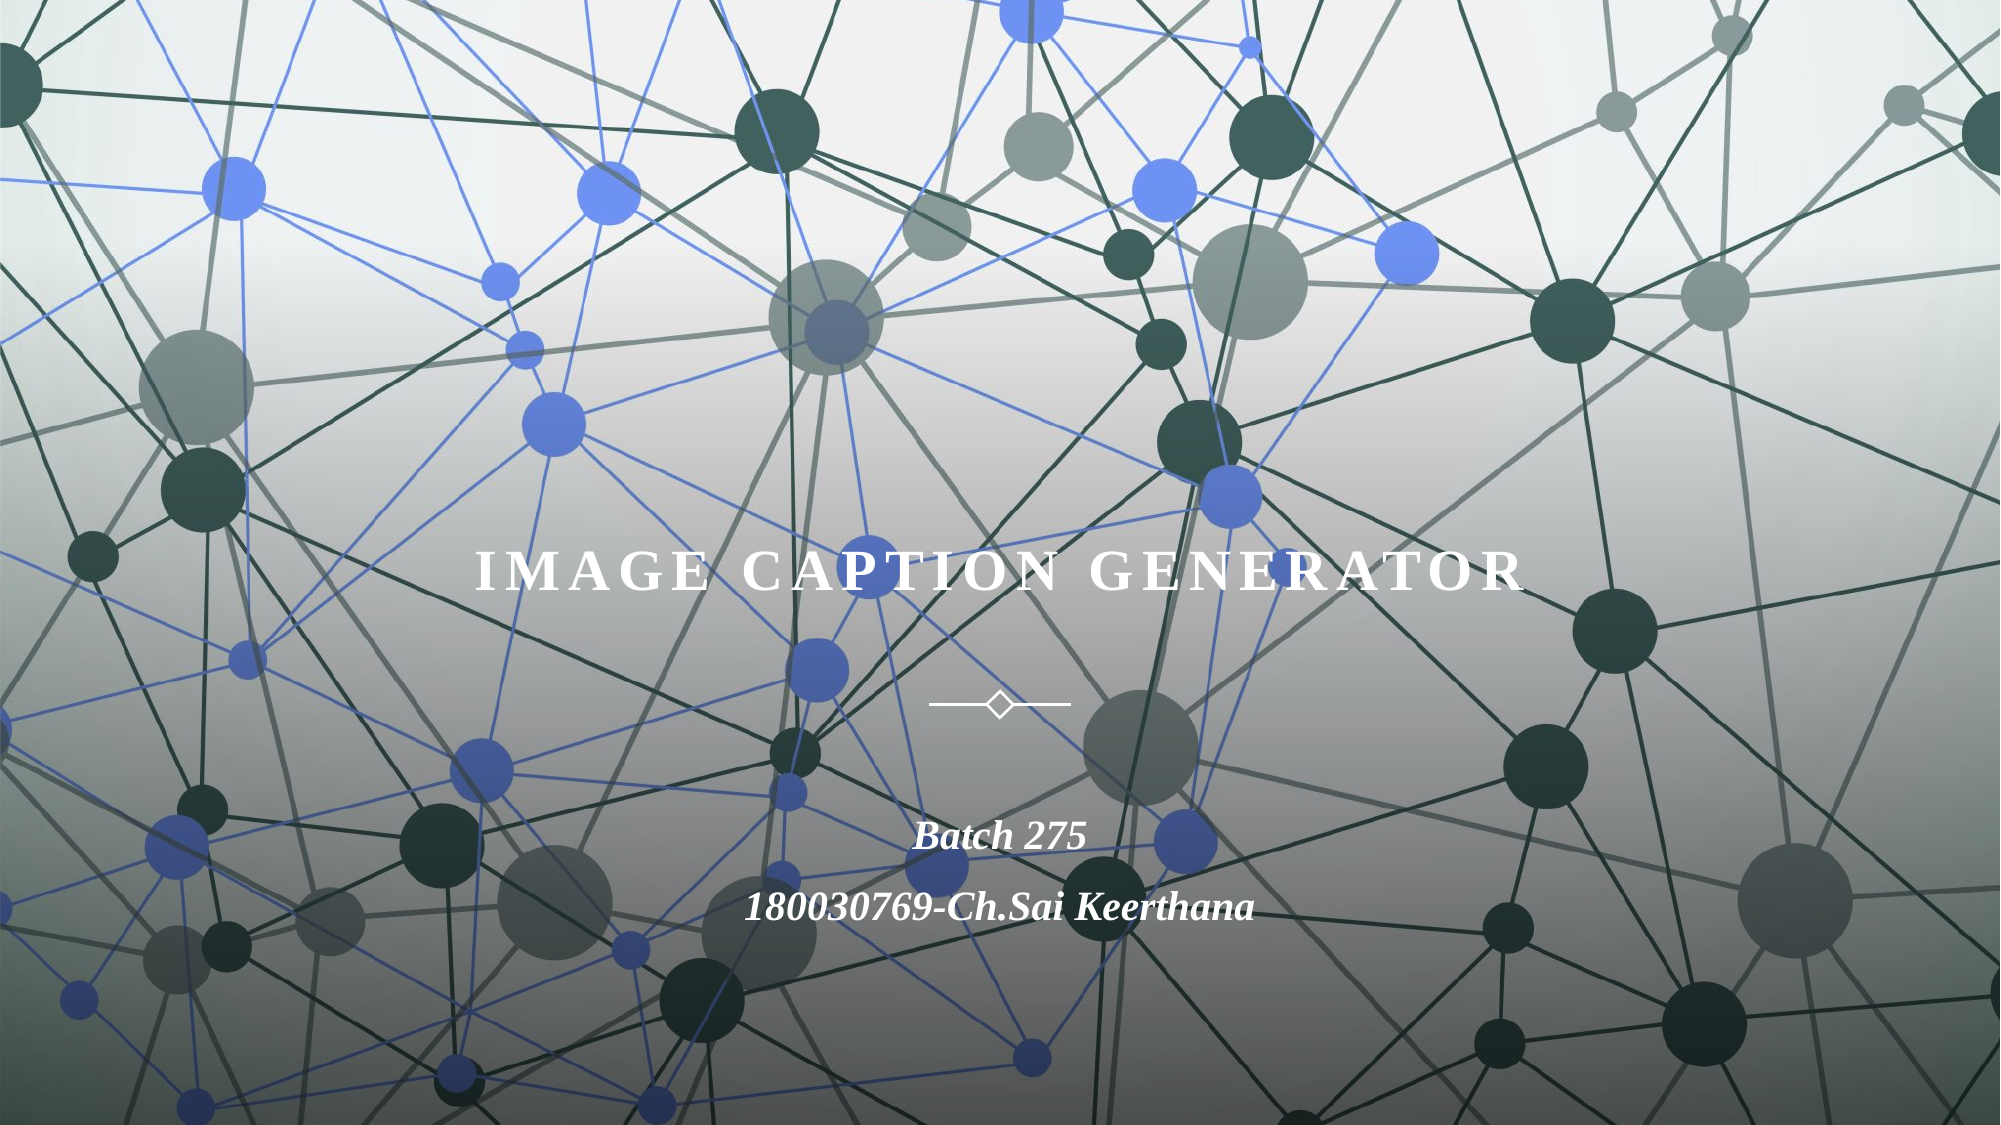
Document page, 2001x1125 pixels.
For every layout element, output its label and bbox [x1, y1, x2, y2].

picture [0, 0, 2000, 1125]
text_box [928, 695, 1072, 715]
